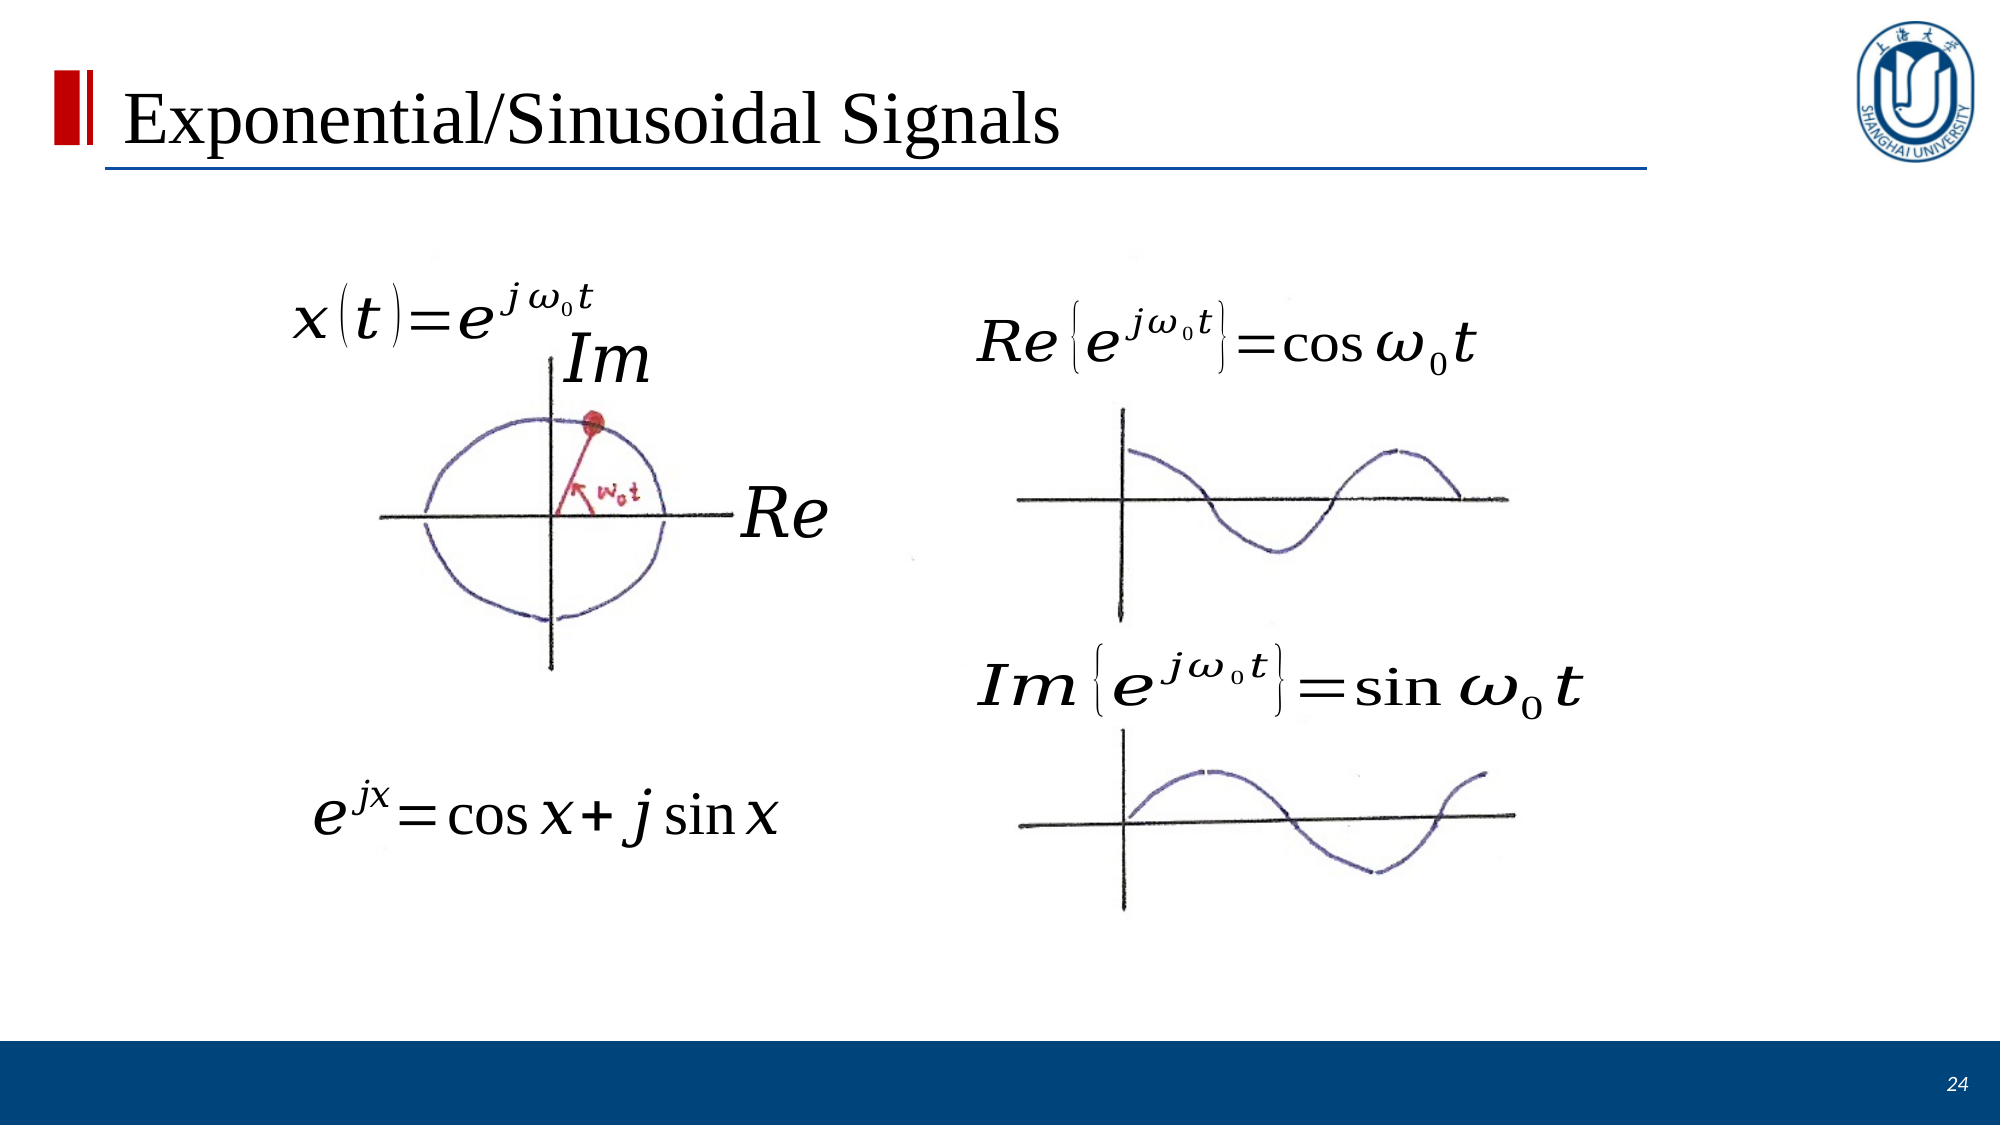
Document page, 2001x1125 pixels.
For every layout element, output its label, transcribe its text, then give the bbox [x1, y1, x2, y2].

slide_number 24 [1768, 1052, 1984, 1113]
title Exponential/Sinusoidal Signals [108, 37, 1648, 167]
picture [311, 228, 1545, 950]
picture [1855, 21, 1978, 163]
